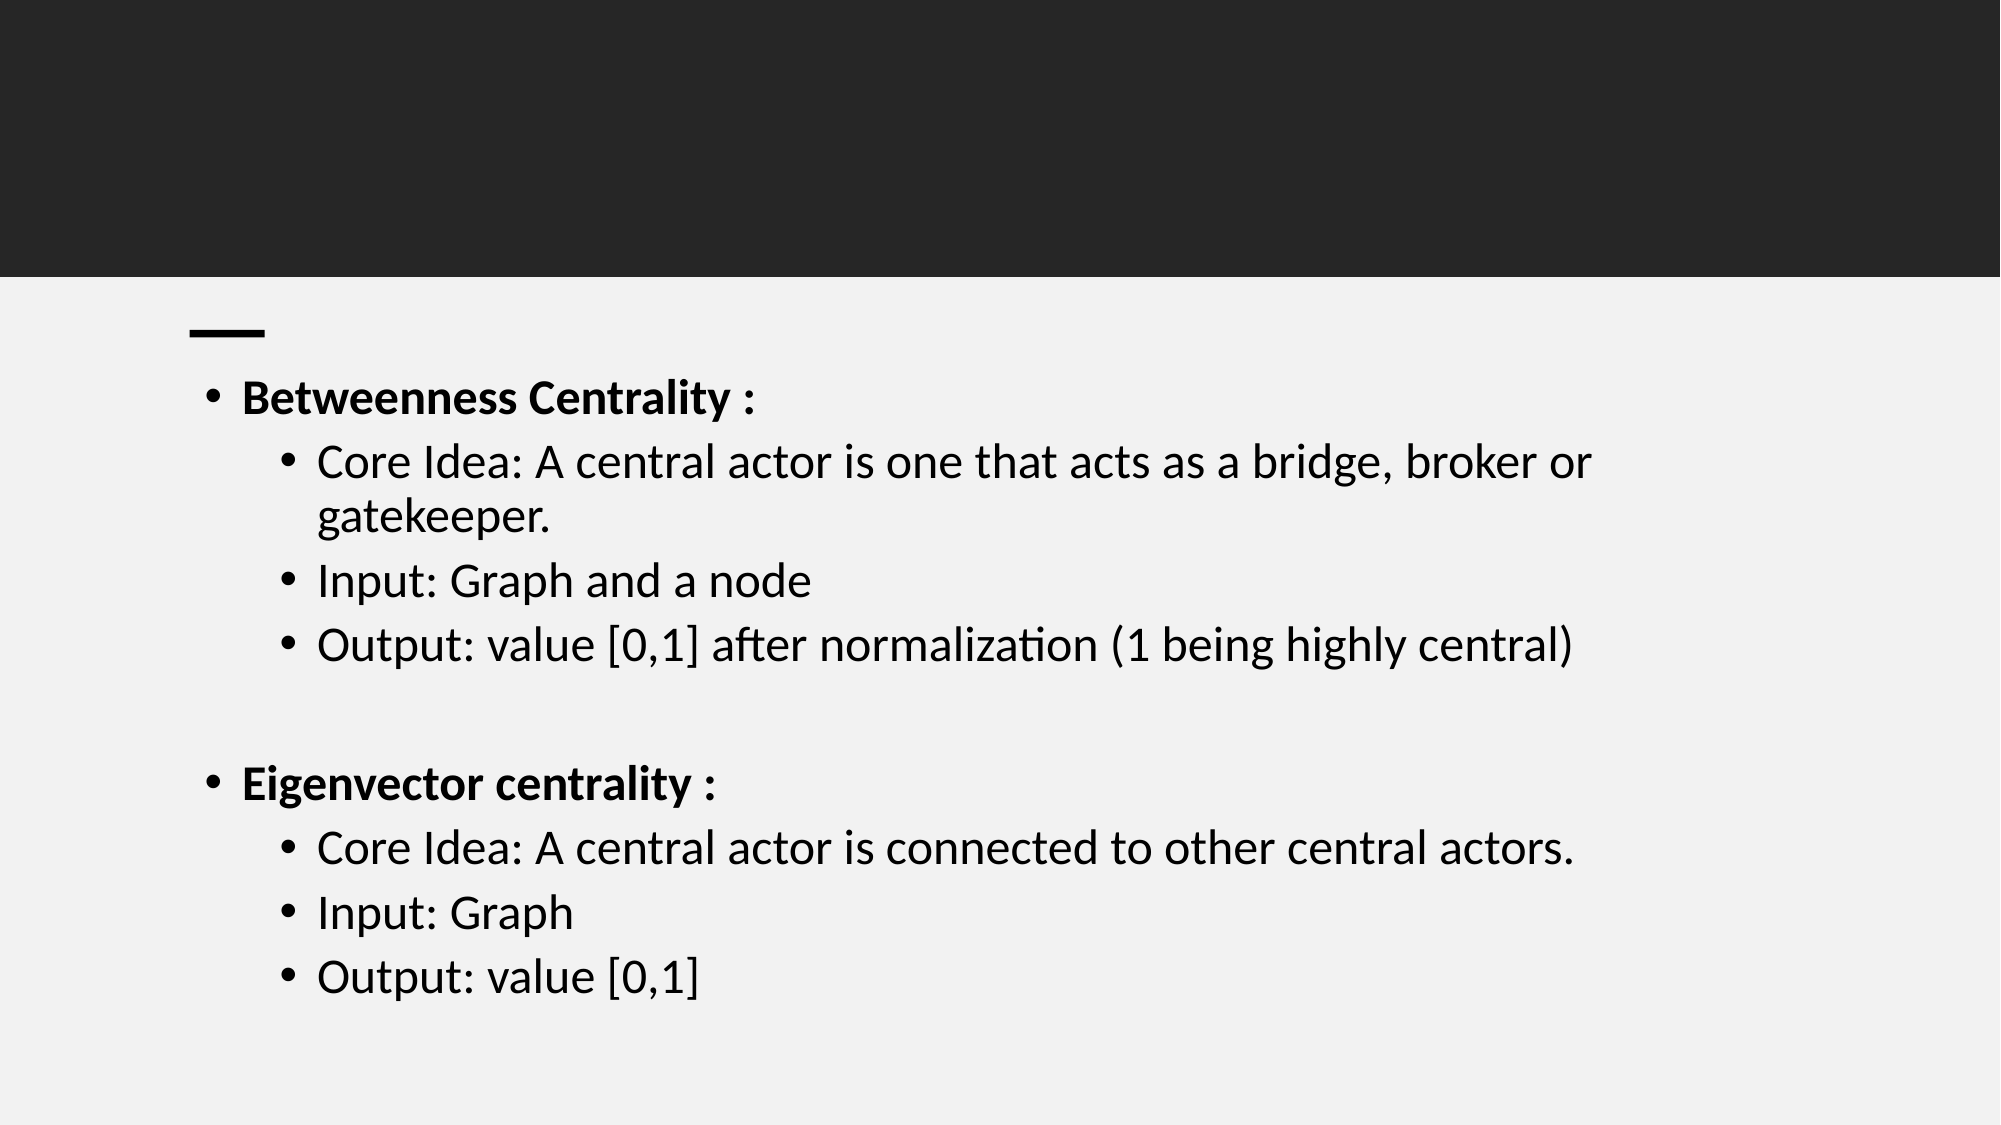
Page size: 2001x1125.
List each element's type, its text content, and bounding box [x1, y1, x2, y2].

text_box [0, 0, 2000, 276]
list Betweenness Centrality : Core Idea: A central actor is one that acts as a bridge, broker or gatekeeper. Input: Graph and a node Output: value [0,1] after normalization (1 being highly central) Eigenvector centrality : Core Idea: A central actor is connected to other central actors. Input: Graph Output: value [0,1] [189, 363, 1811, 1014]
text_box [0, 276, 2000, 1125]
text_box [189, 329, 266, 338]
